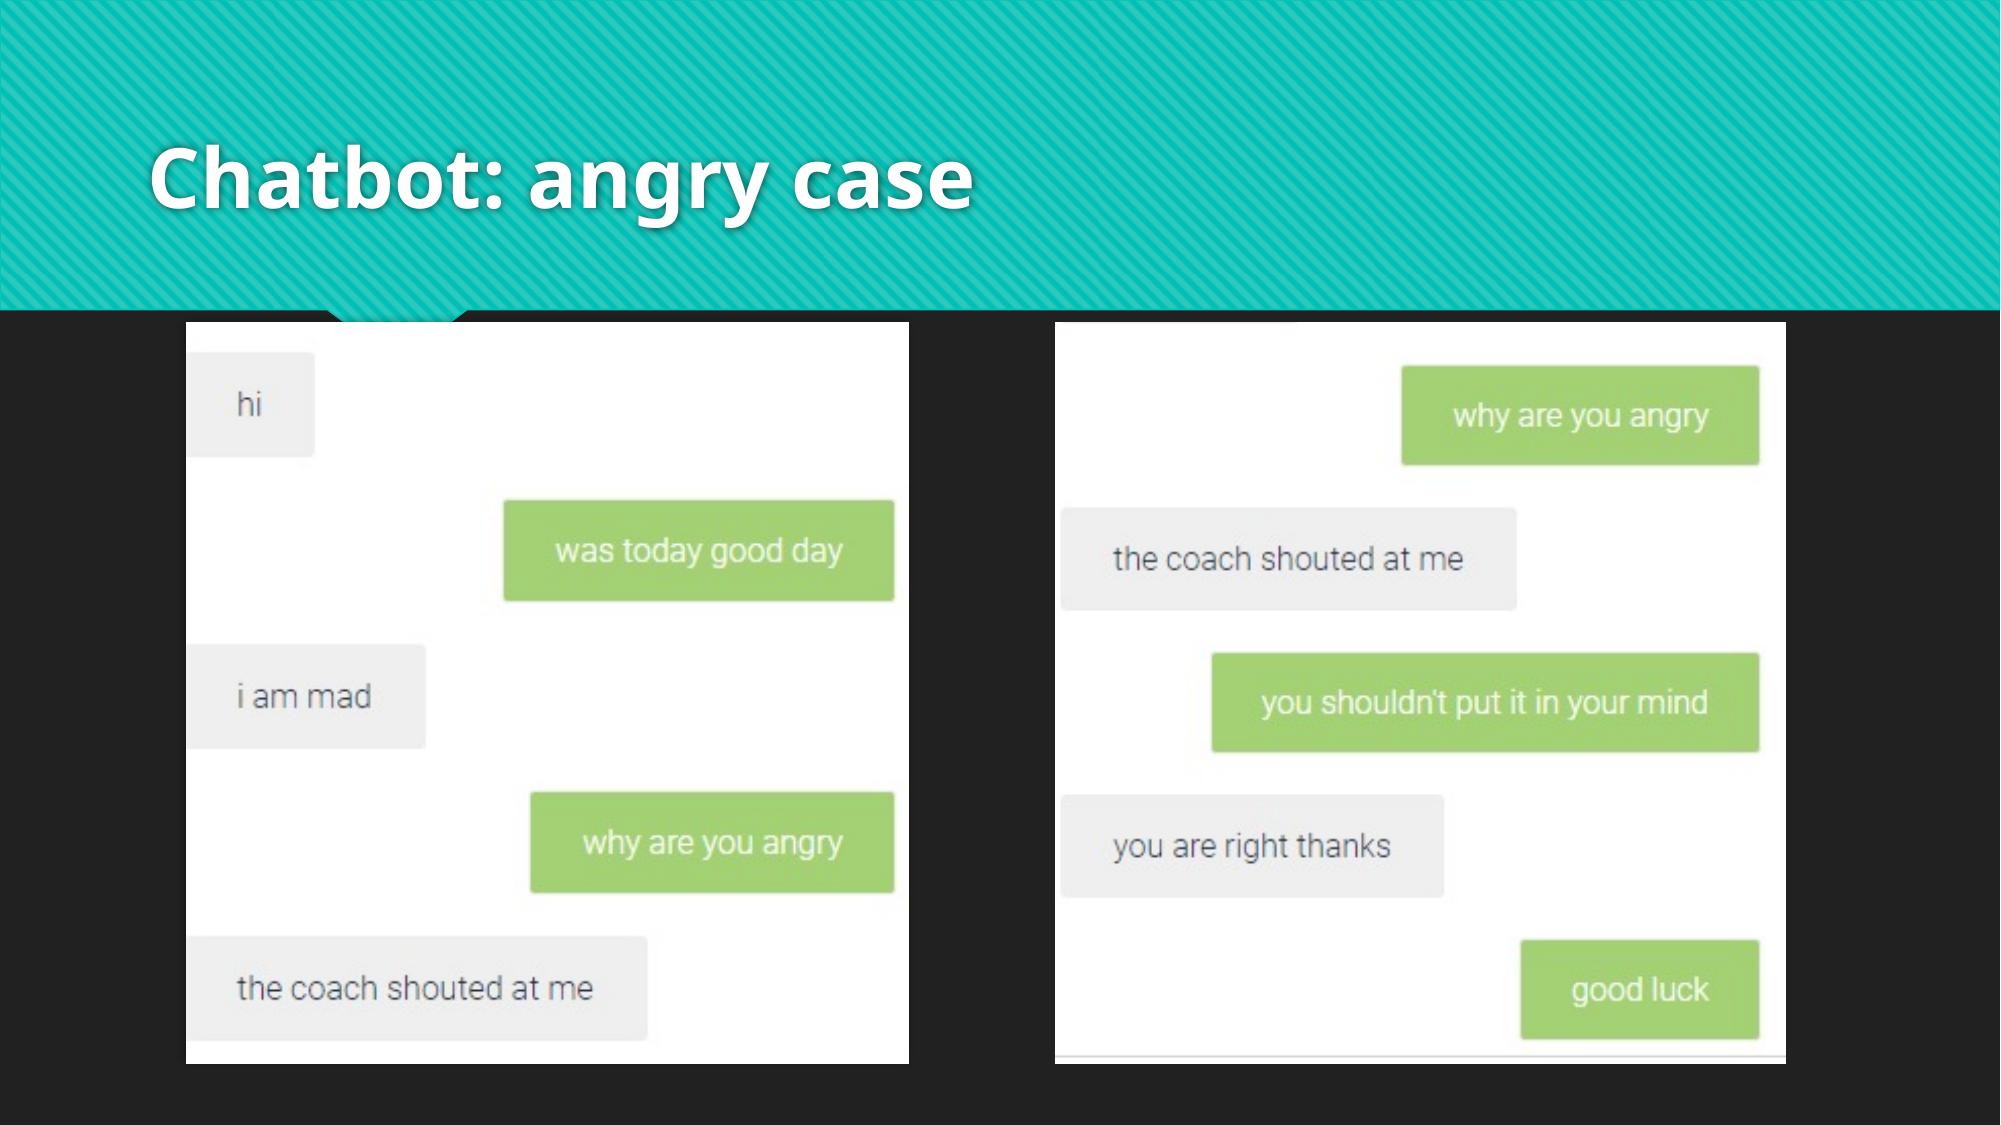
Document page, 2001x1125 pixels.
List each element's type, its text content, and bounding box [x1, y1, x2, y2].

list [185, 322, 909, 1064]
title Chatbot: angry case [132, 73, 1868, 233]
picture [1054, 322, 1787, 1064]
